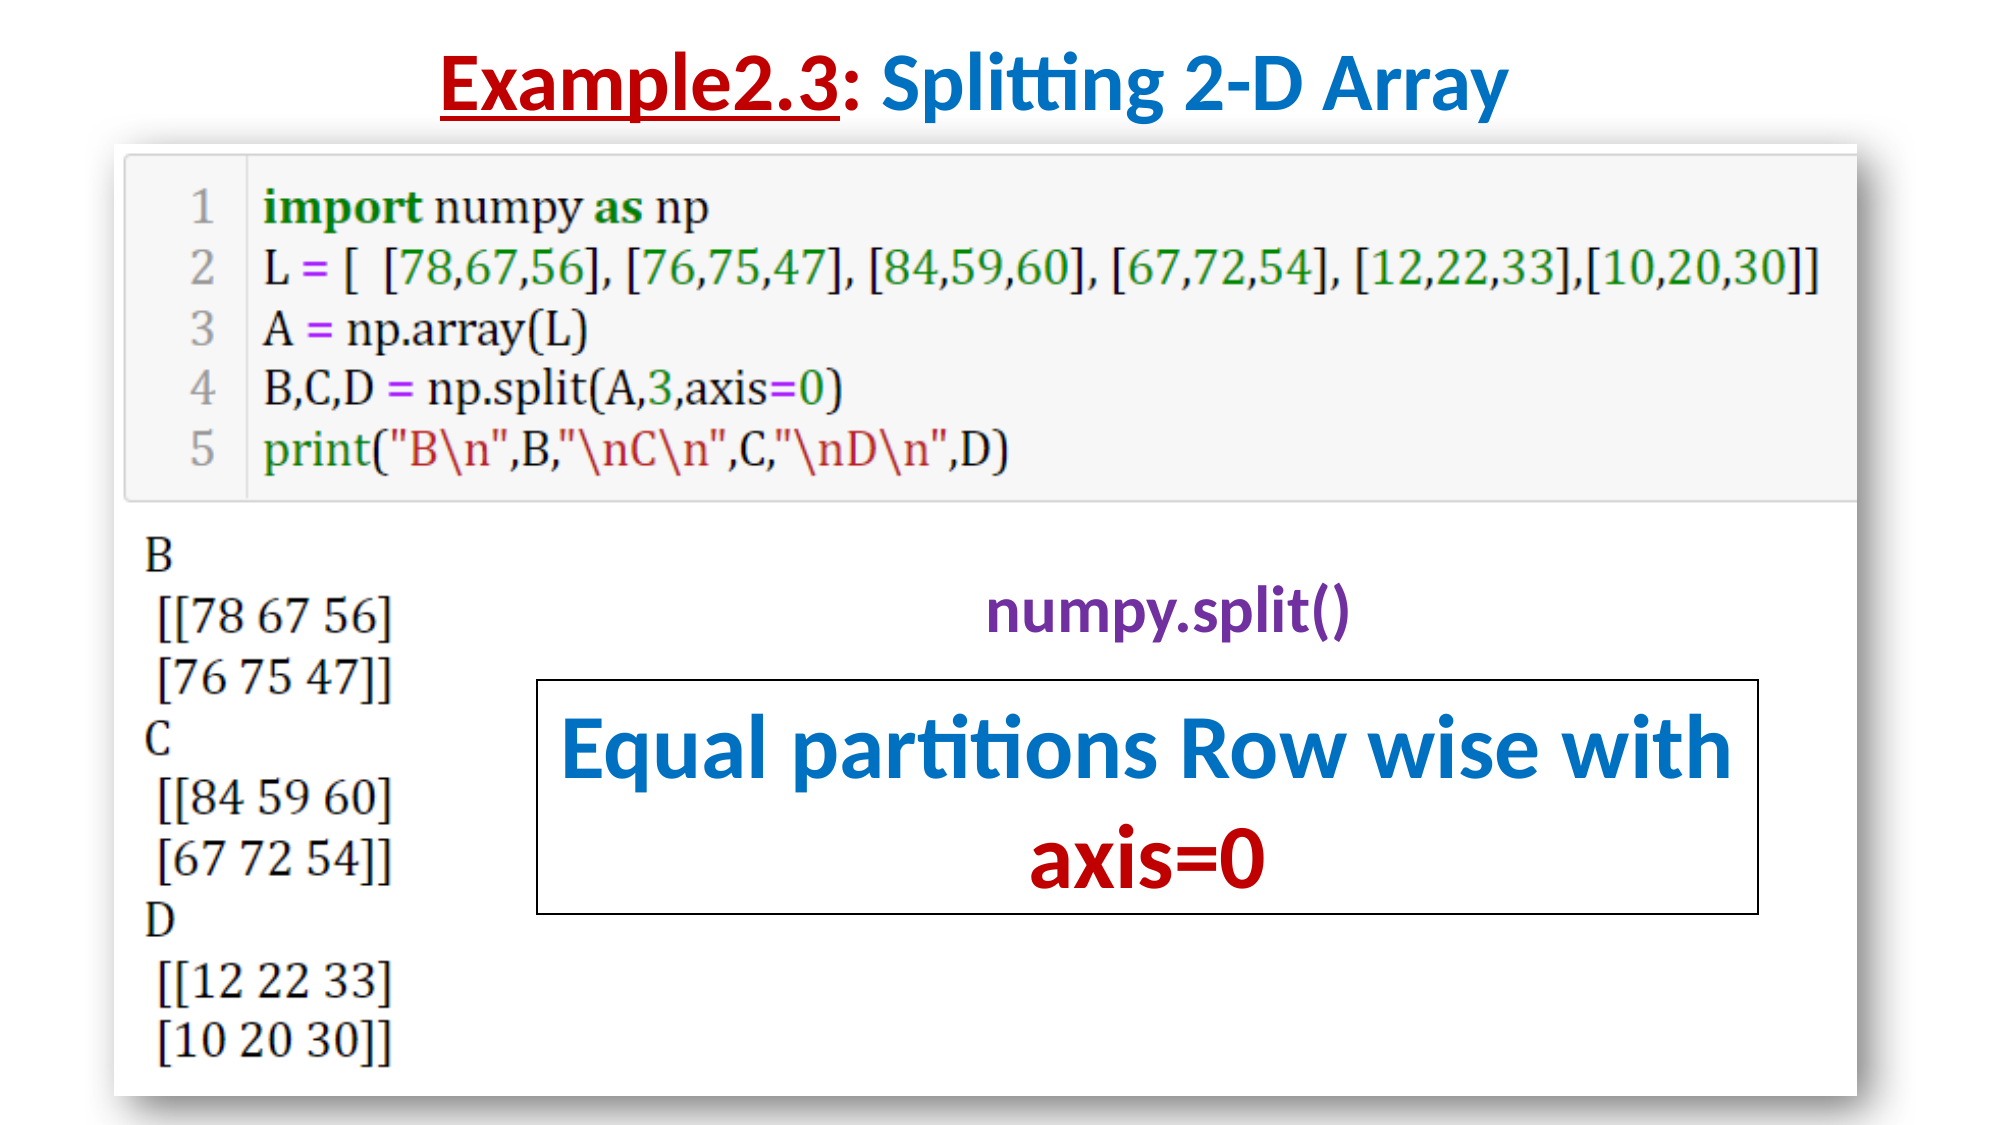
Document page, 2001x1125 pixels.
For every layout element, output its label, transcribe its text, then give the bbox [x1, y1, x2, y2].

picture [114, 144, 1857, 1096]
text_box Example2.3: Splitting 2-D Array [95, 19, 1854, 134]
